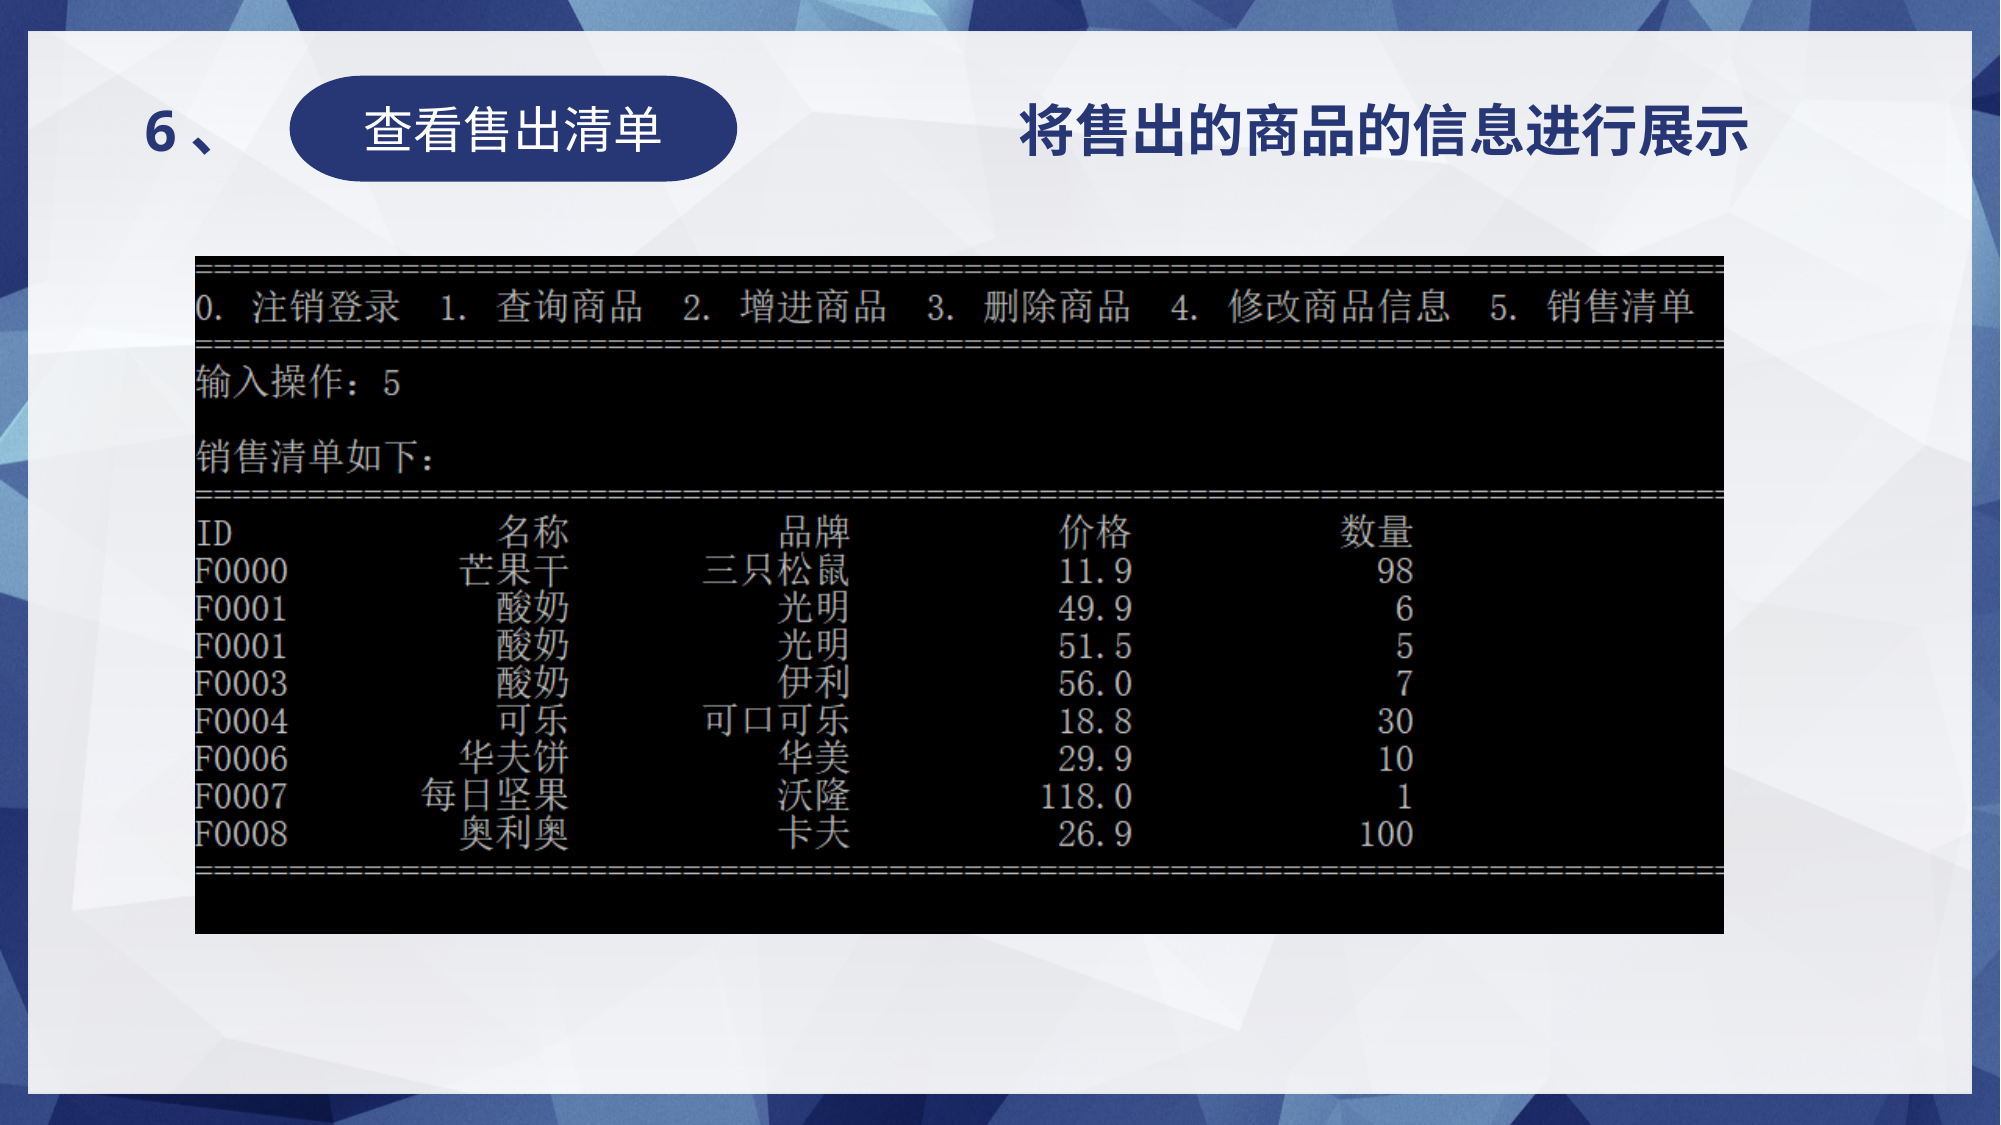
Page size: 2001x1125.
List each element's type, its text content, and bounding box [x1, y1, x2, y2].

text_box 查看售出清单 [289, 75, 738, 182]
text_box 6、 [118, 87, 273, 170]
picture [0, 0, 2000, 1125]
text_box 将售出的商品的信息进行展示 [999, 87, 1770, 170]
